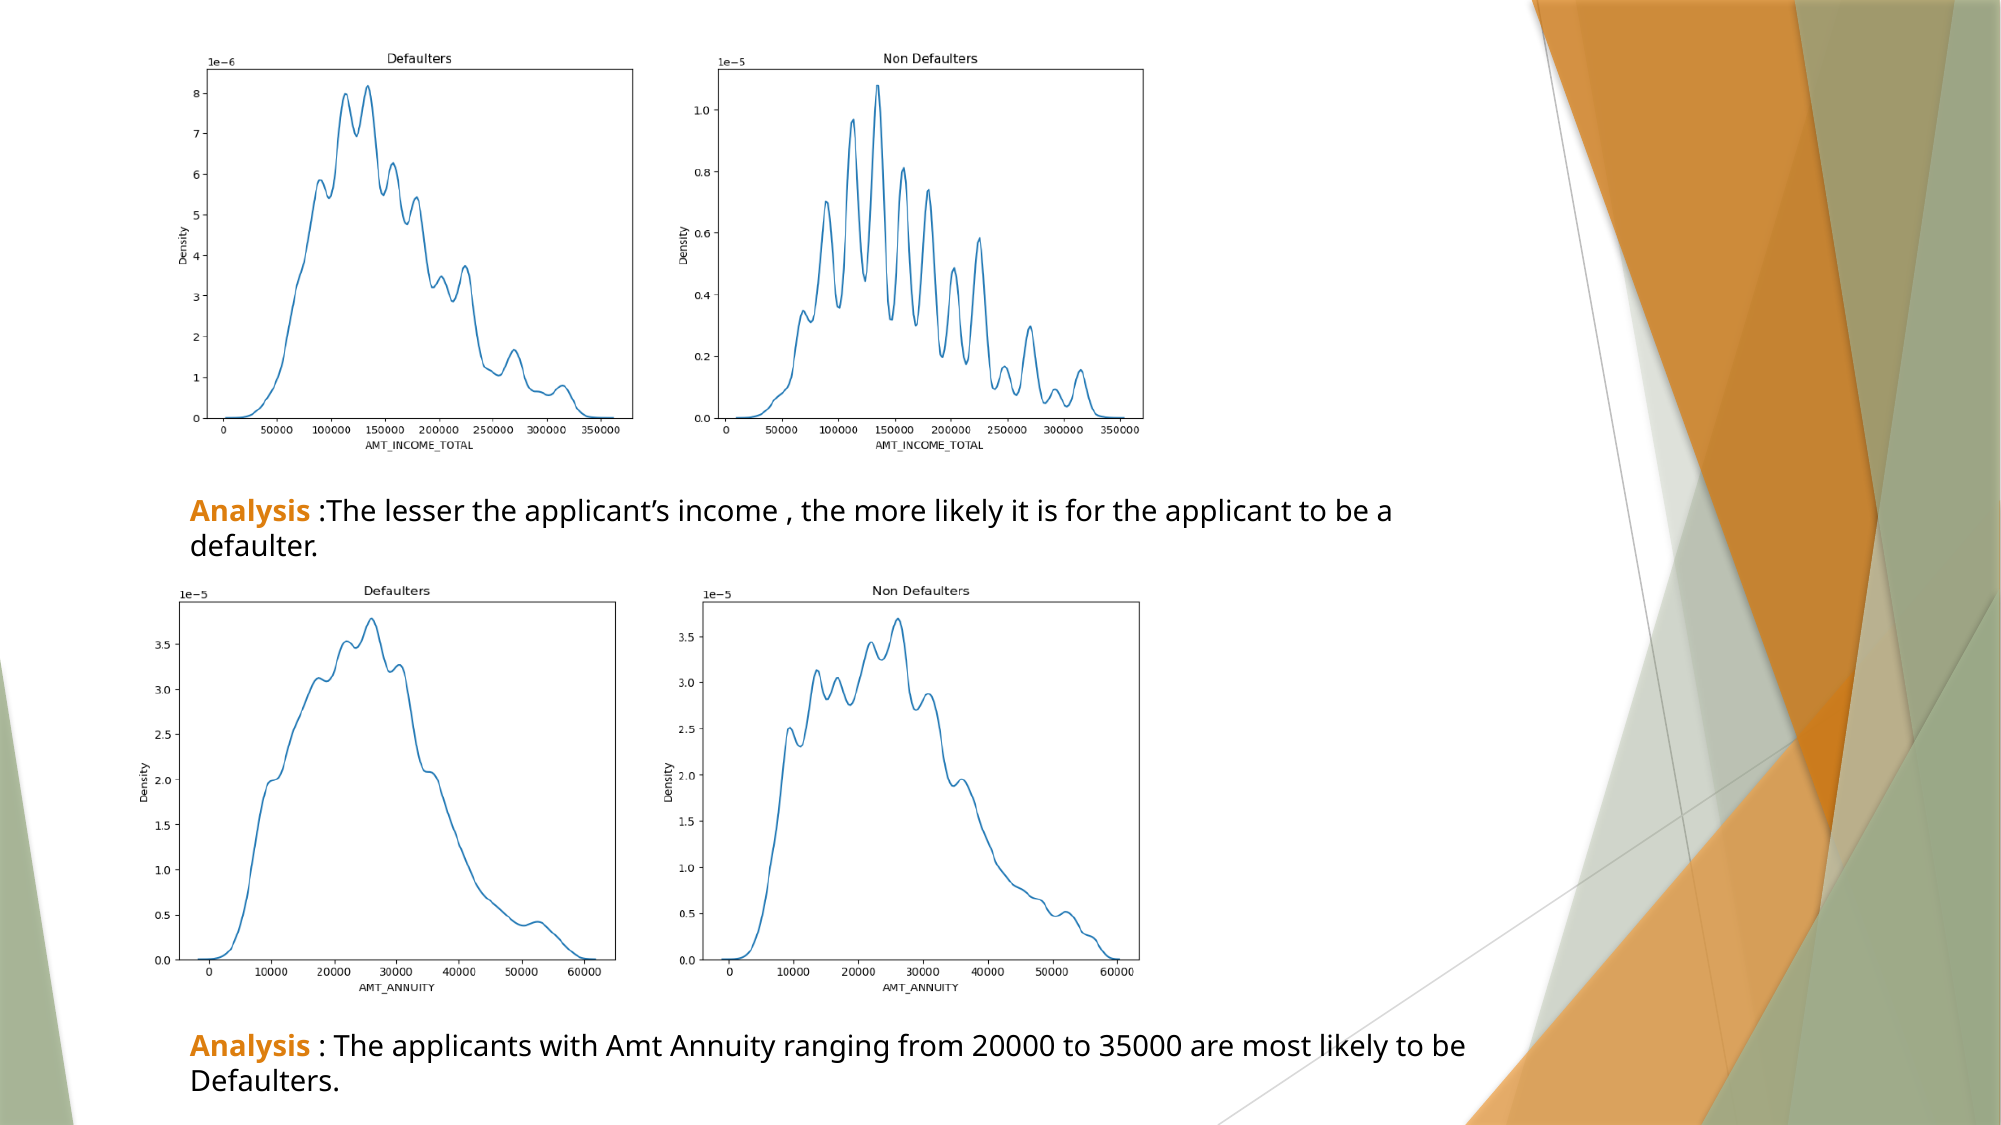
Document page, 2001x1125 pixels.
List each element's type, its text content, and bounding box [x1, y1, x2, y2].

text_box Analysis : The applicants with Amt Annuity ranging from 20000 to 35000 are most likely to be Defaulters. [174, 1020, 1491, 1125]
text_box Analysis :The lesser the applicant’s income , the more likely it is for the applicant to be a defaulter. [174, 485, 1491, 570]
picture [110, 573, 1167, 1003]
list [149, 32, 1167, 463]
